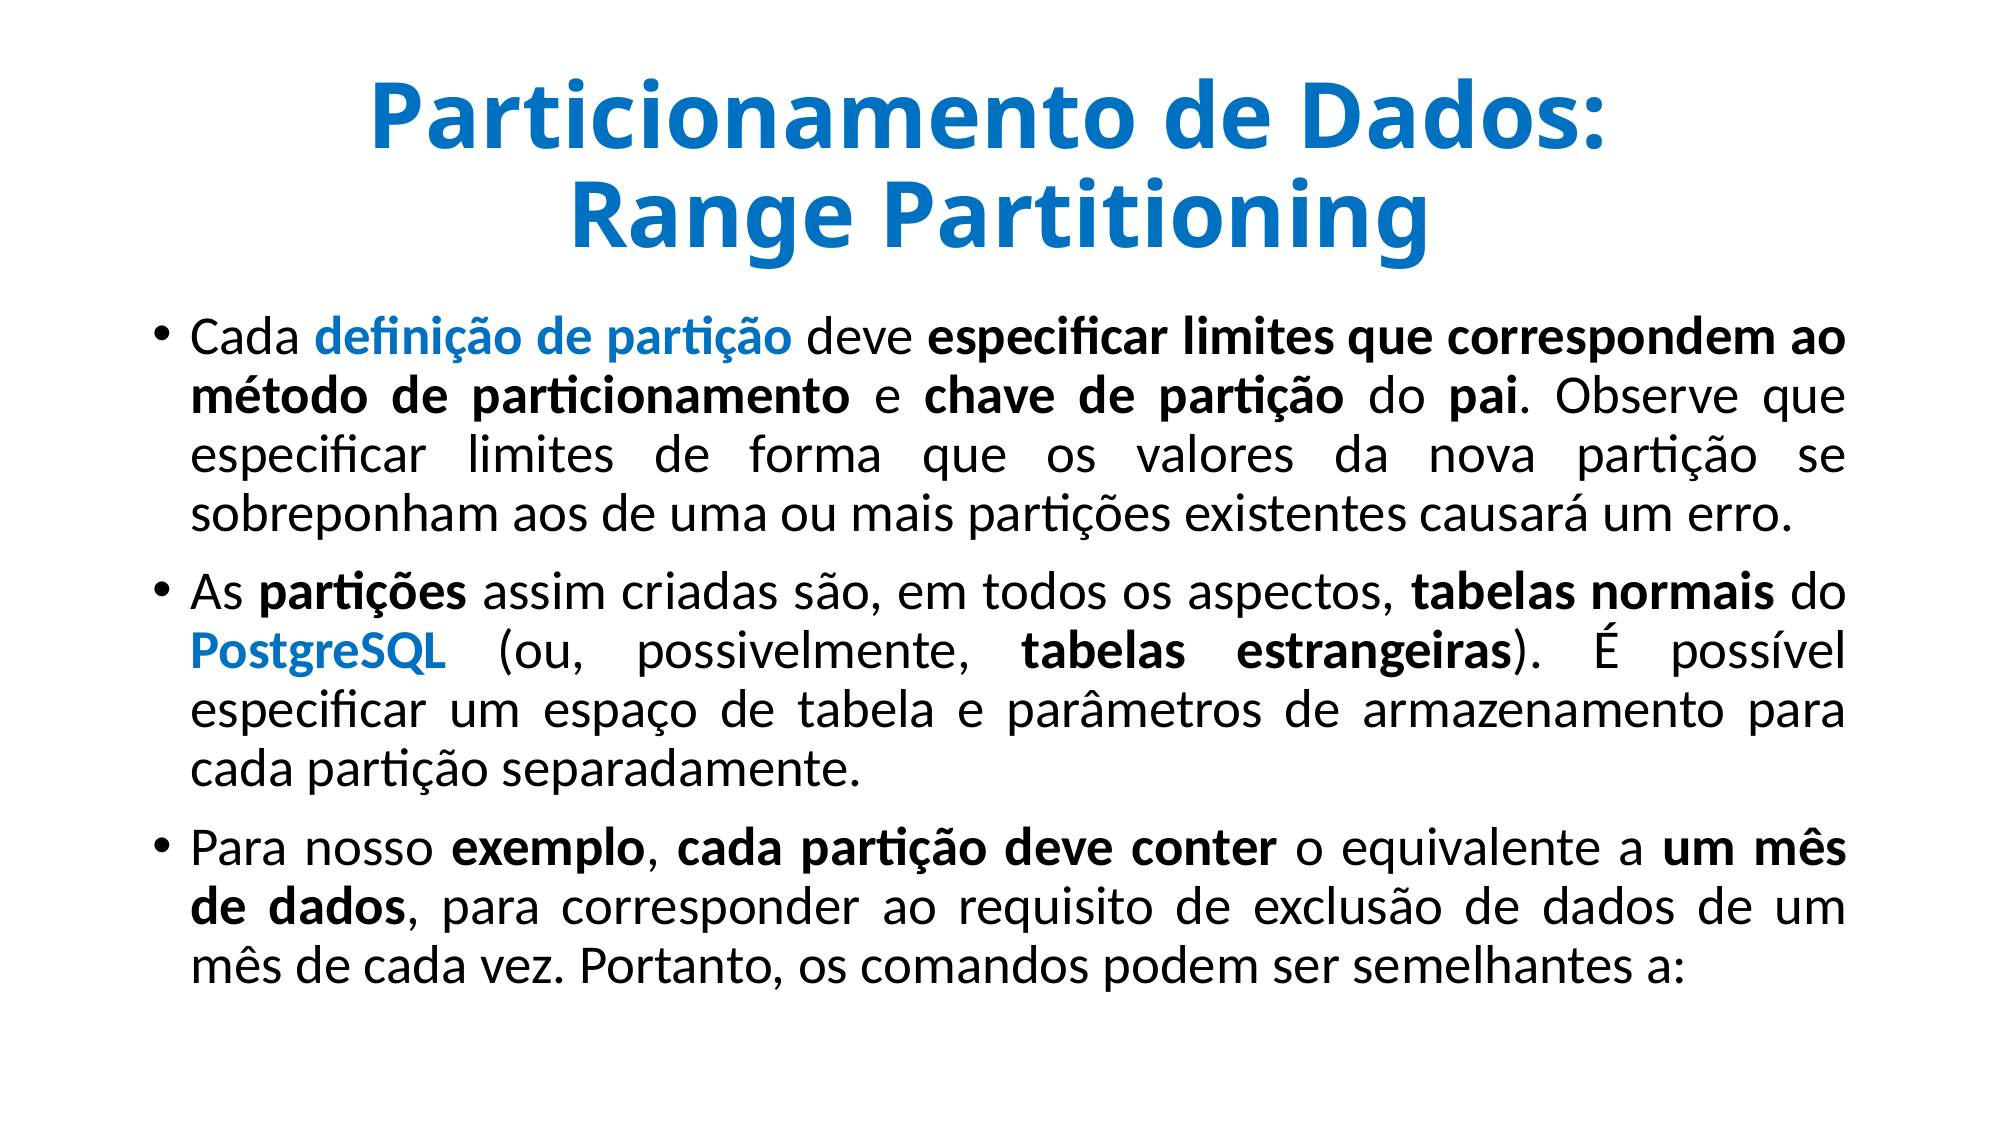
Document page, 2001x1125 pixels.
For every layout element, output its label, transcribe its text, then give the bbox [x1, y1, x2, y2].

list Cada definição de partição deve especificar limites que correspondem ao método de particionamento e chave de partição do pai. Observe que especificar limites de forma que os valores da nova partição se sobreponham aos de uma ou mais partições existentes causará um erro. As partições assim criadas são, em todos os aspectos, tabelas normais do PostgreSQL (ou, possivelmente, tabelas estrangeiras). É possível especificar um espaço de tabela e parâmetros de armazenamento para cada partição separadamente. Para nosso exemplo, cada partição deve conter o equivalente a um mês de dados, para corresponder ao requisito de exclusão de dados de um mês de cada vez. Portanto, os comandos podem ser semelhantes a: [137, 299, 1863, 1014]
title Particionamento de Dados: Range Partitioning [137, 59, 1863, 278]
